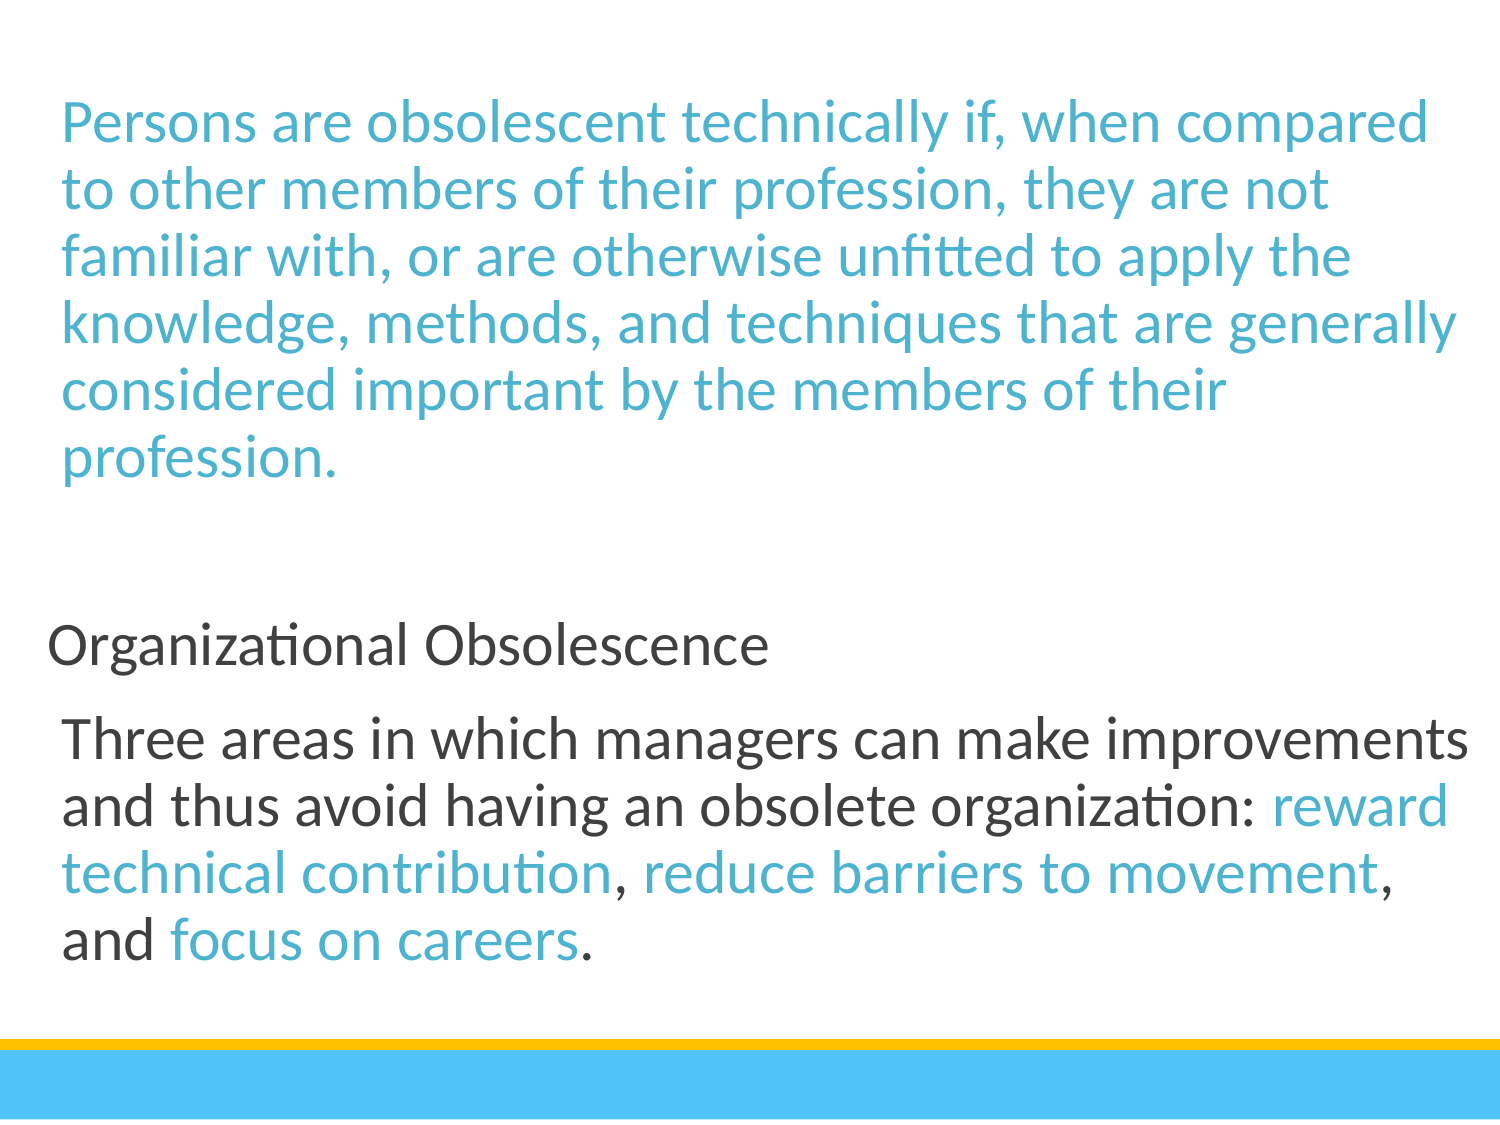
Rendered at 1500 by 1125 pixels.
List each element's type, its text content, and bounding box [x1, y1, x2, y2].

list Persons are obsolescent technically if, when compared to other members of their profession, they are not familiar with, or are otherwise unfitted to apply the knowledge, methods, and techniques that are generally considered important by the members of their profession. Organizational Obsolescence Three areas in which managers can make improvements and thus avoid having an obsolete organization: reward technical contribution, reduce barriers to movement, and focus on careers. [47, 81, 1475, 990]
